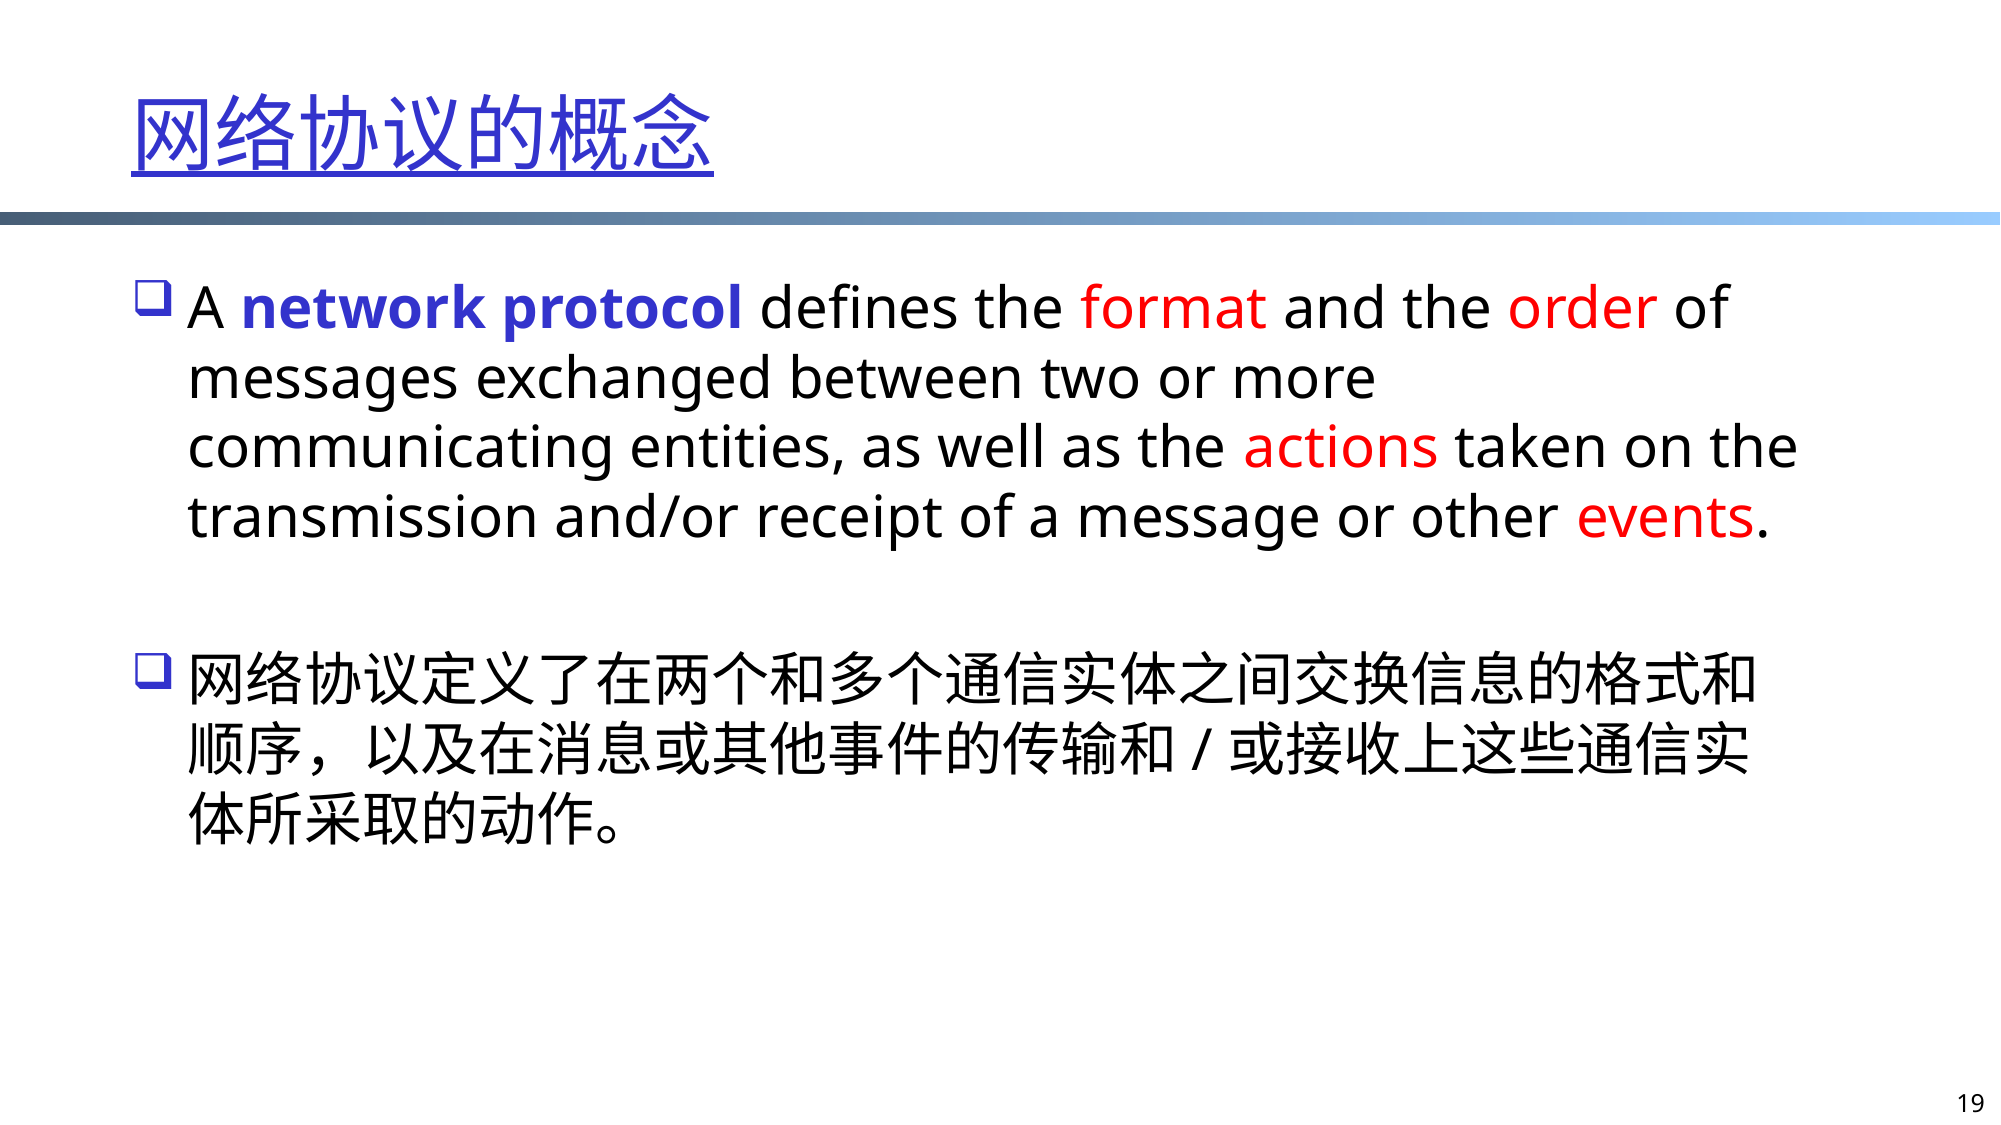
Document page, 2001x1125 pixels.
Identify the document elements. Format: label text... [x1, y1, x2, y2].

slide_number 19 [1533, 1049, 2000, 1125]
list A network protocol defines the format and the order of messages exchanged between two or more communicating entities, as well as the actions taken on the transmission and/or receipt of a message or other events. 网络协议定义了在两个和多个通信实体之间交换信息的格式和顺序，以及在消息或其他事件的传输和/或接收上这些通信实体所采取的动作。 [116, 262, 1817, 1025]
title 网络协议的概念 [116, 37, 1817, 226]
